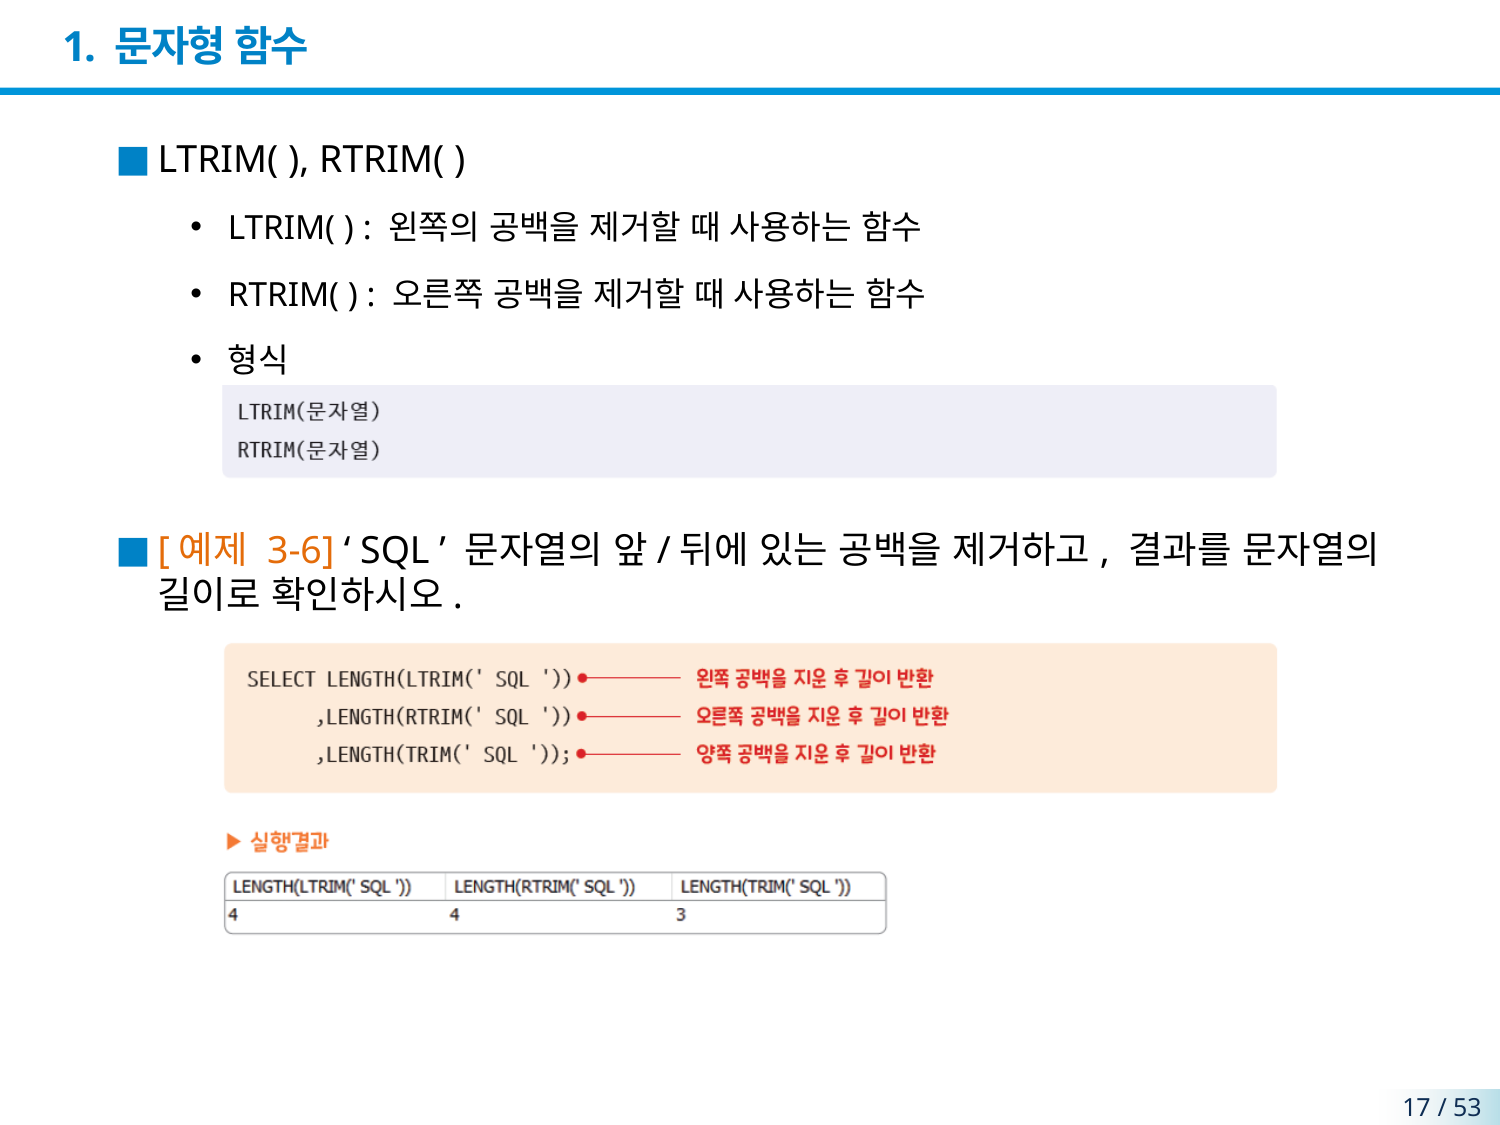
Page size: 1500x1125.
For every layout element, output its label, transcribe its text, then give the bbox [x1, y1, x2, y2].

title 1. 문자형 함수 [47, 5, 1325, 84]
list LTRIM( ), RTRIM( ) LTRIM( ) : 왼쪽의 공백을 제거할 때 사용하는 함수 RTRIM( ) : 오른쪽 공백을 제거할 때 사용하는 함수 형식 [예제 3-6] ‘ SQL ’ 문자열의 앞/뒤에 있는 공백을 제거하고, 결과를 문자열의 길이로 확인하시오. [100, 127, 1459, 1050]
picture [216, 636, 1284, 940]
picture [222, 385, 1278, 480]
